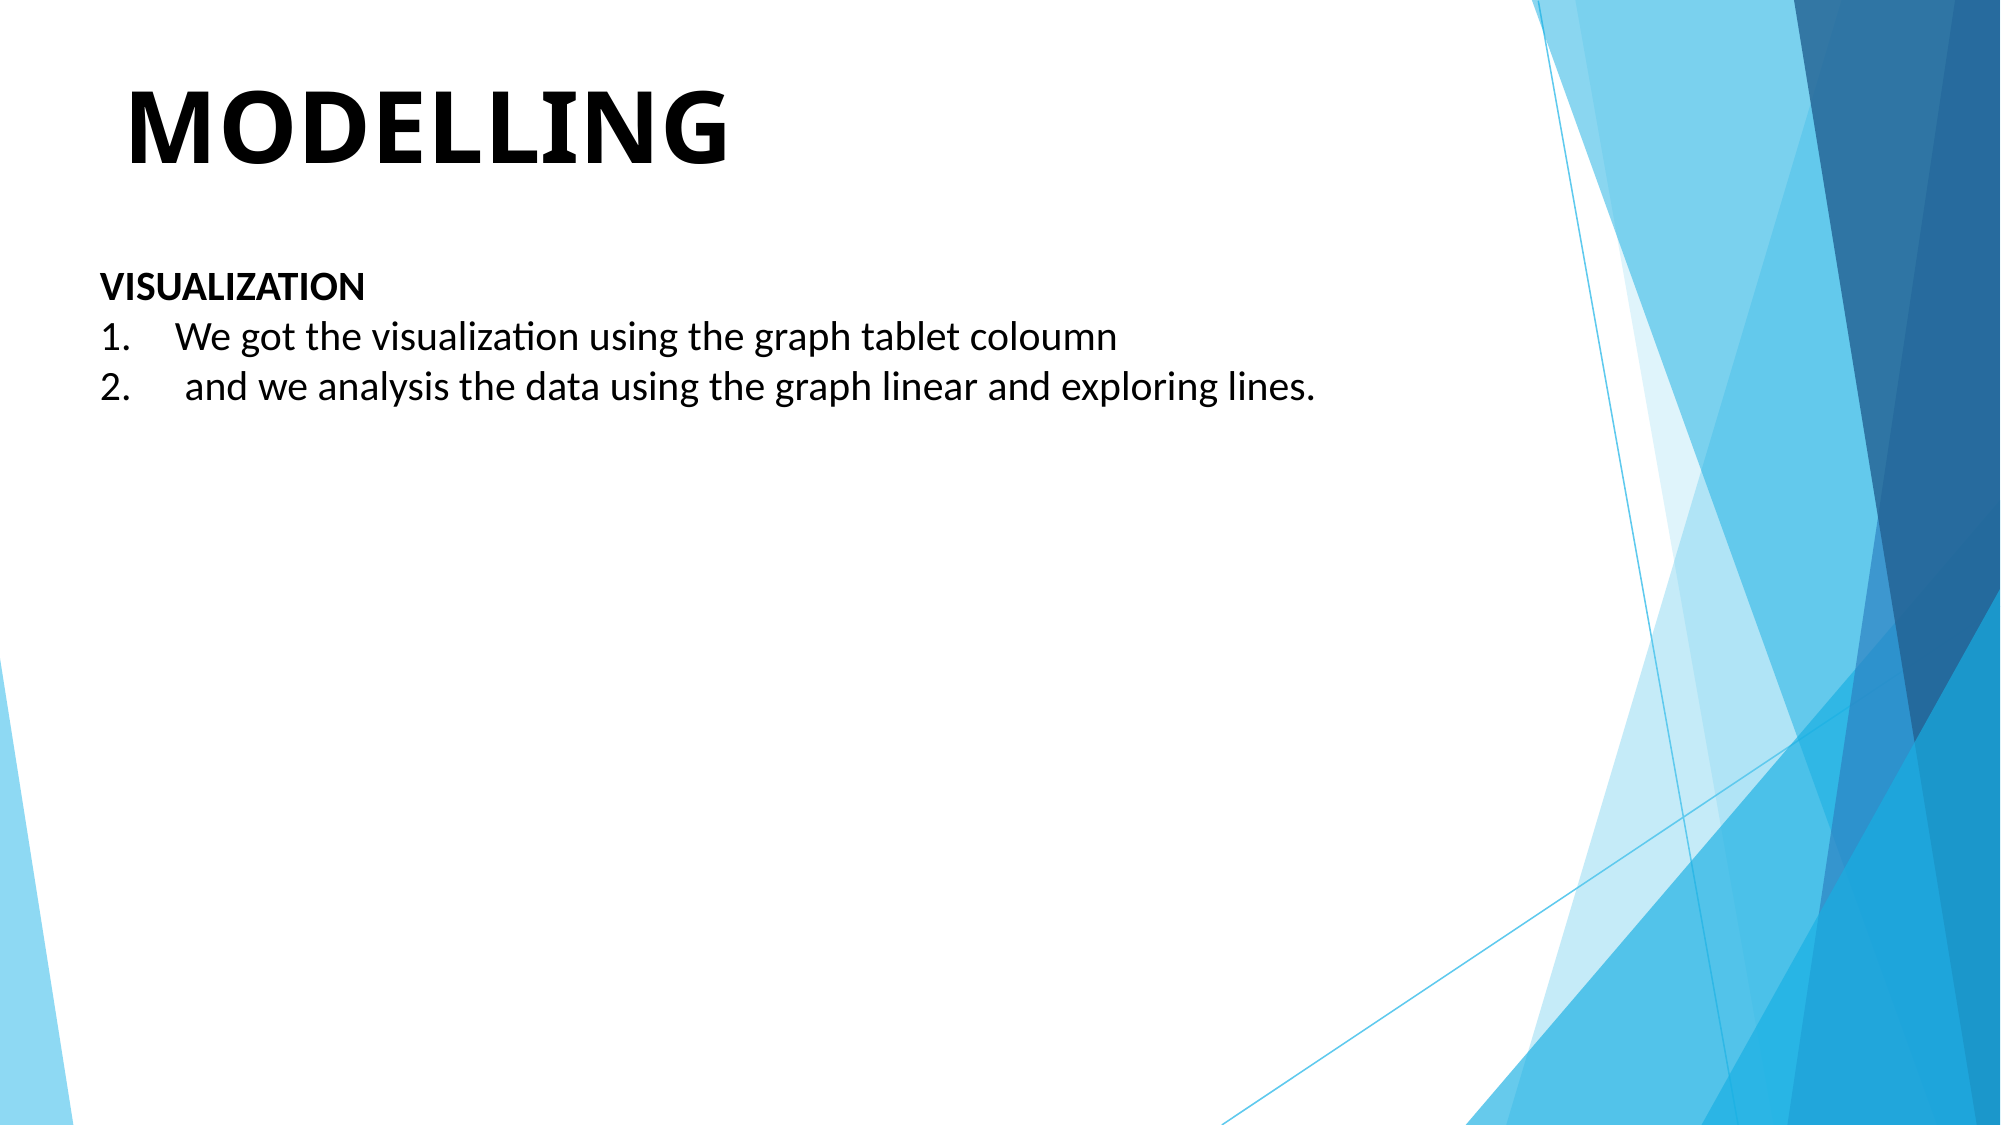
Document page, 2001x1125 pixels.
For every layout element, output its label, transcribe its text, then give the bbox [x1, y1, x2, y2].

list VISUALIZATION We got the visualization using the graph tablet coloumn and we analysis the data using the graph linear and exploring lines. [99, 258, 1900, 461]
title MODELLING [123, 63, 1877, 188]
